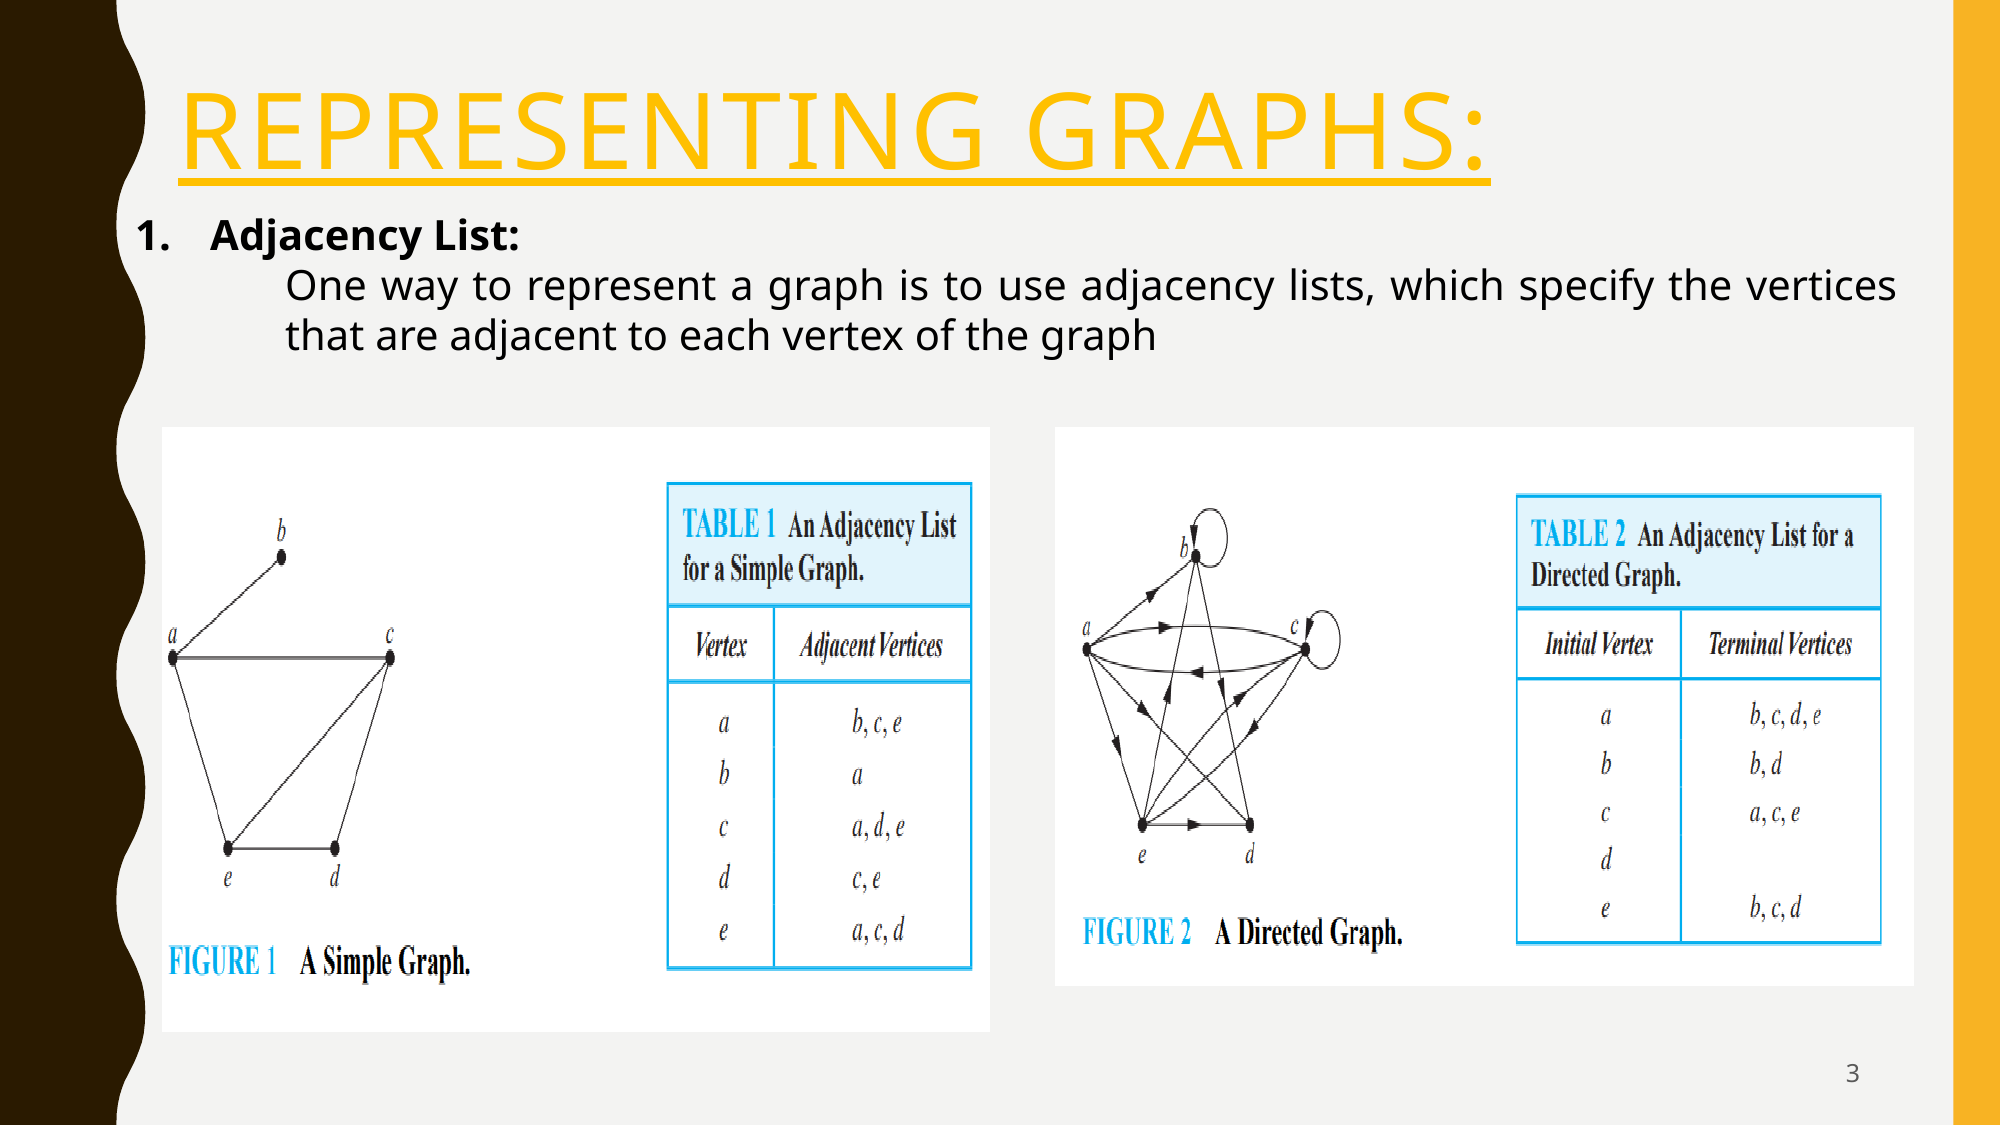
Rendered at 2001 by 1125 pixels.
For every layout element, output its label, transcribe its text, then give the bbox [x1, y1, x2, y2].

slide_number 3 [1412, 1045, 1875, 1103]
picture [162, 427, 990, 1032]
title Representing Graphs: [162, 70, 1563, 201]
picture [1055, 427, 1914, 986]
text_box Adjacency List: One way to represent a graph is to use adjacency lists, which specify the vertices that are adjacent to each vertex of the graph [120, 201, 1914, 367]
